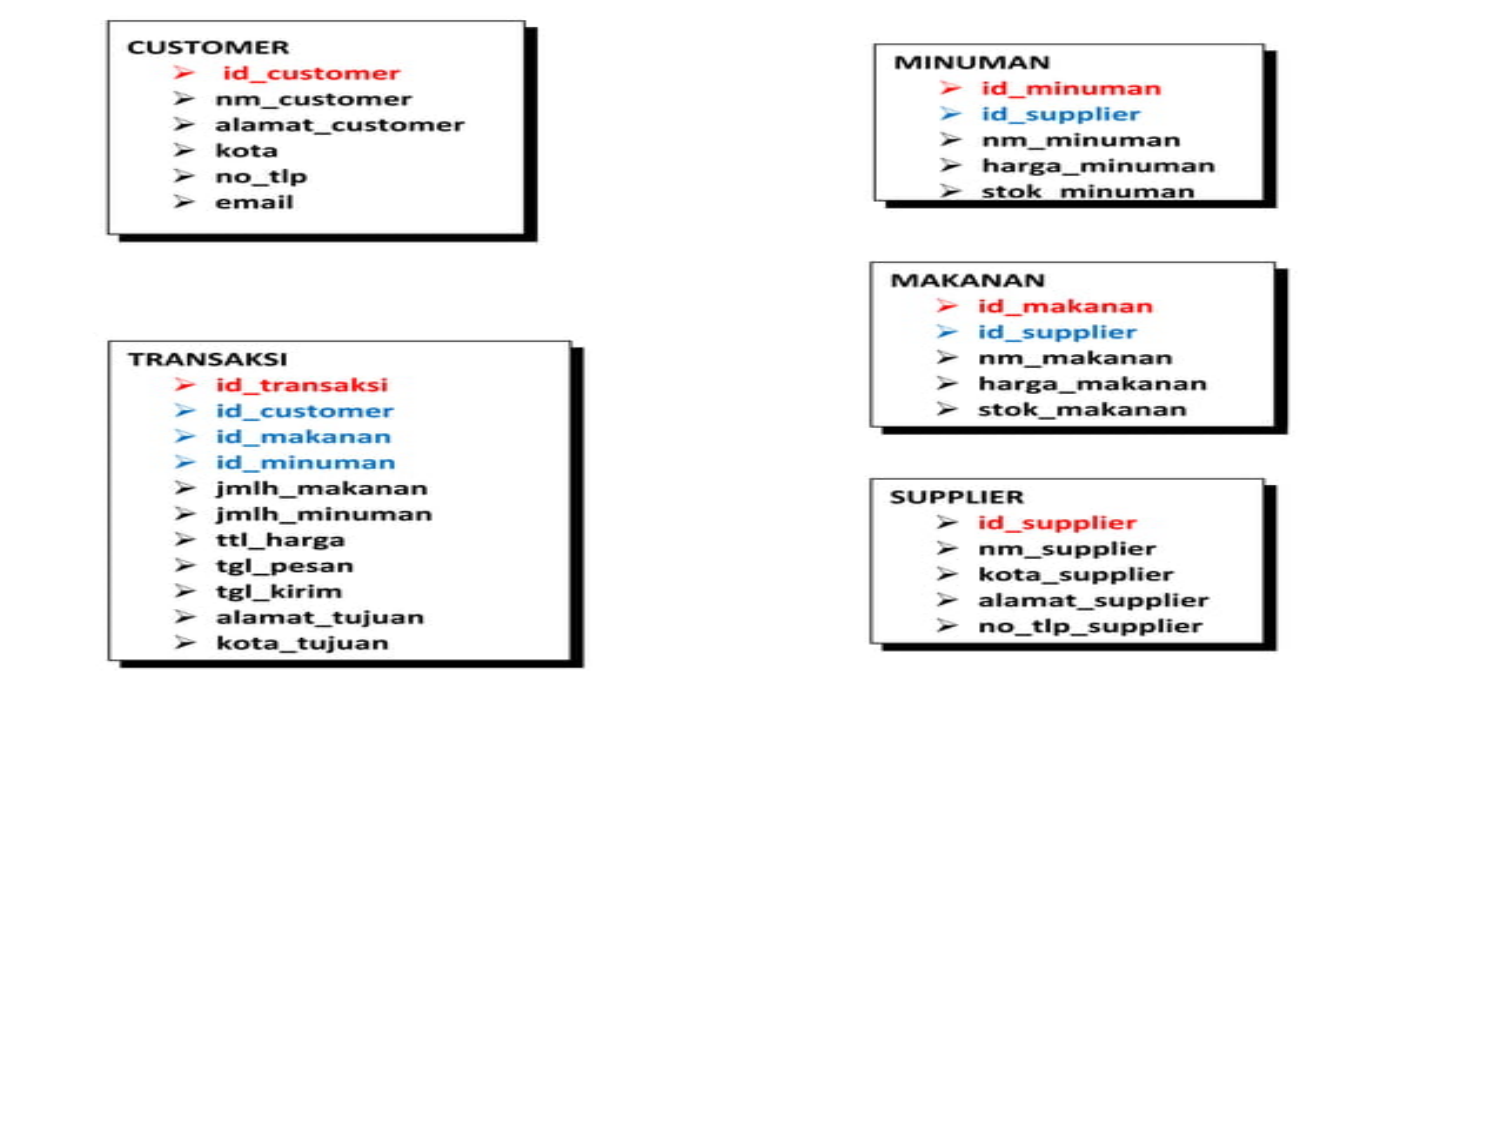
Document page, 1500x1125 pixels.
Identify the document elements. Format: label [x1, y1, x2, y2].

picture [0, 0, 1500, 717]
